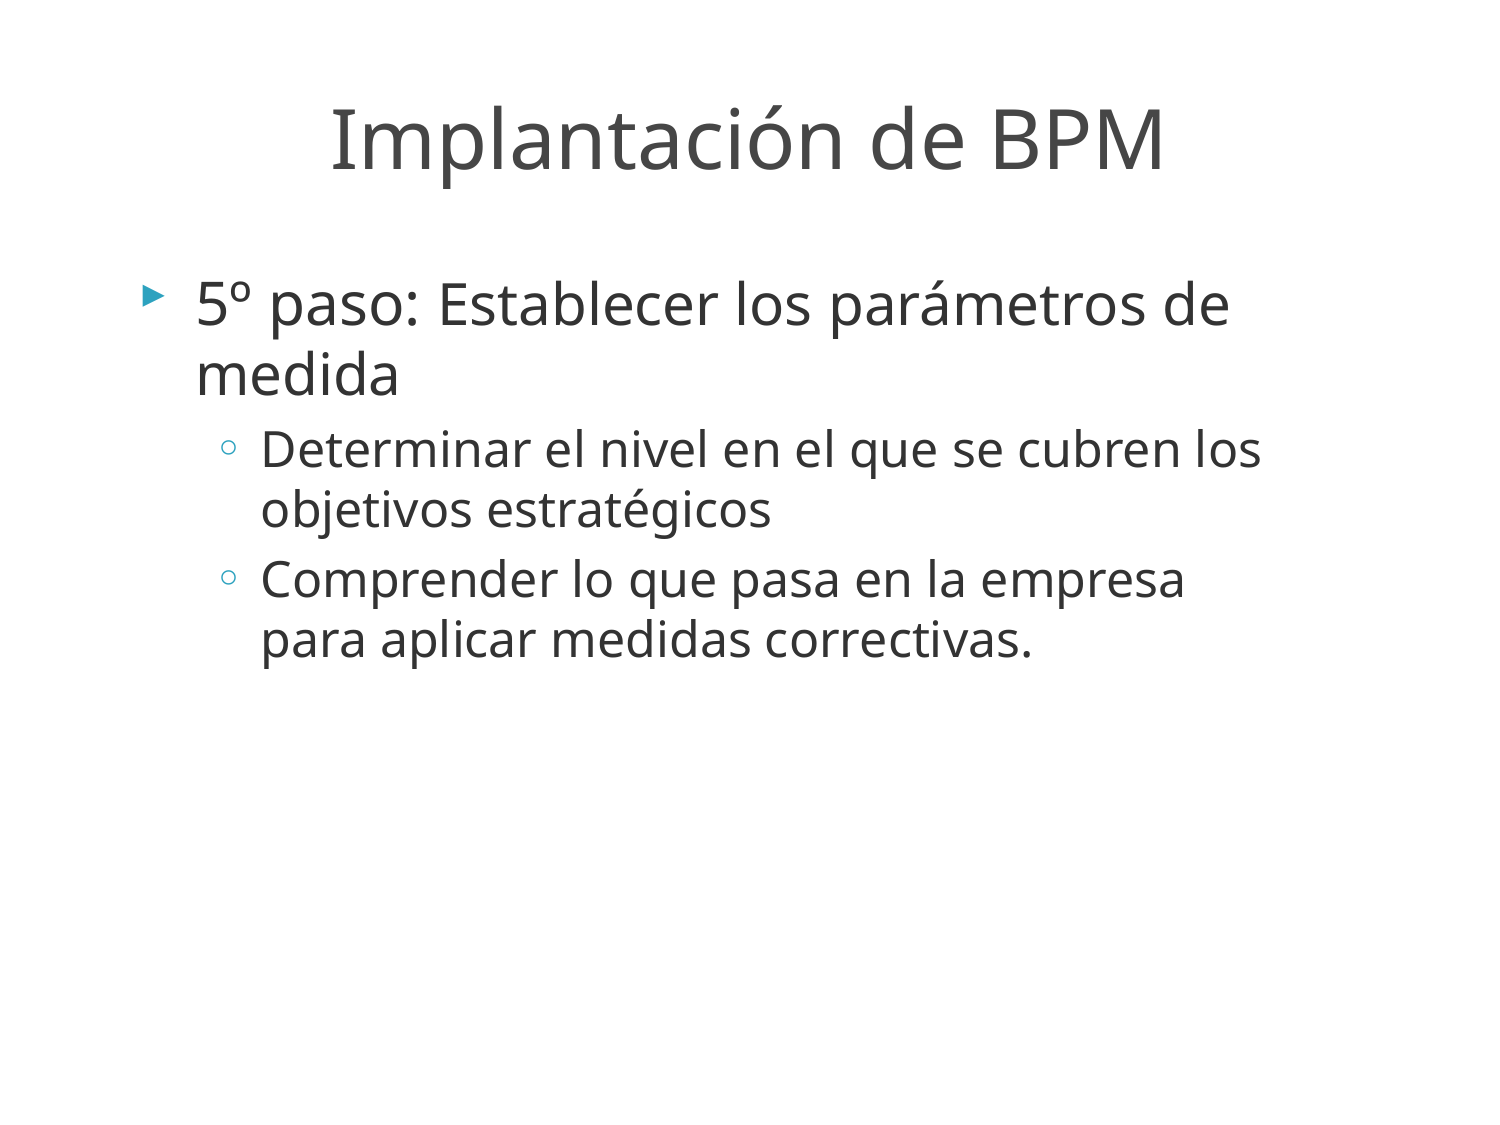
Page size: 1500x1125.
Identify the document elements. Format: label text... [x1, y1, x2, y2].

list 5º paso: Establecer los parámetros de medida Determinar el nivel en el que se cubren los objetivos estratégicos Comprender lo que pasa en la empresa para aplicar medidas correctivas. [123, 257, 1313, 1000]
title Implantación de BPM [75, 42, 1425, 231]
